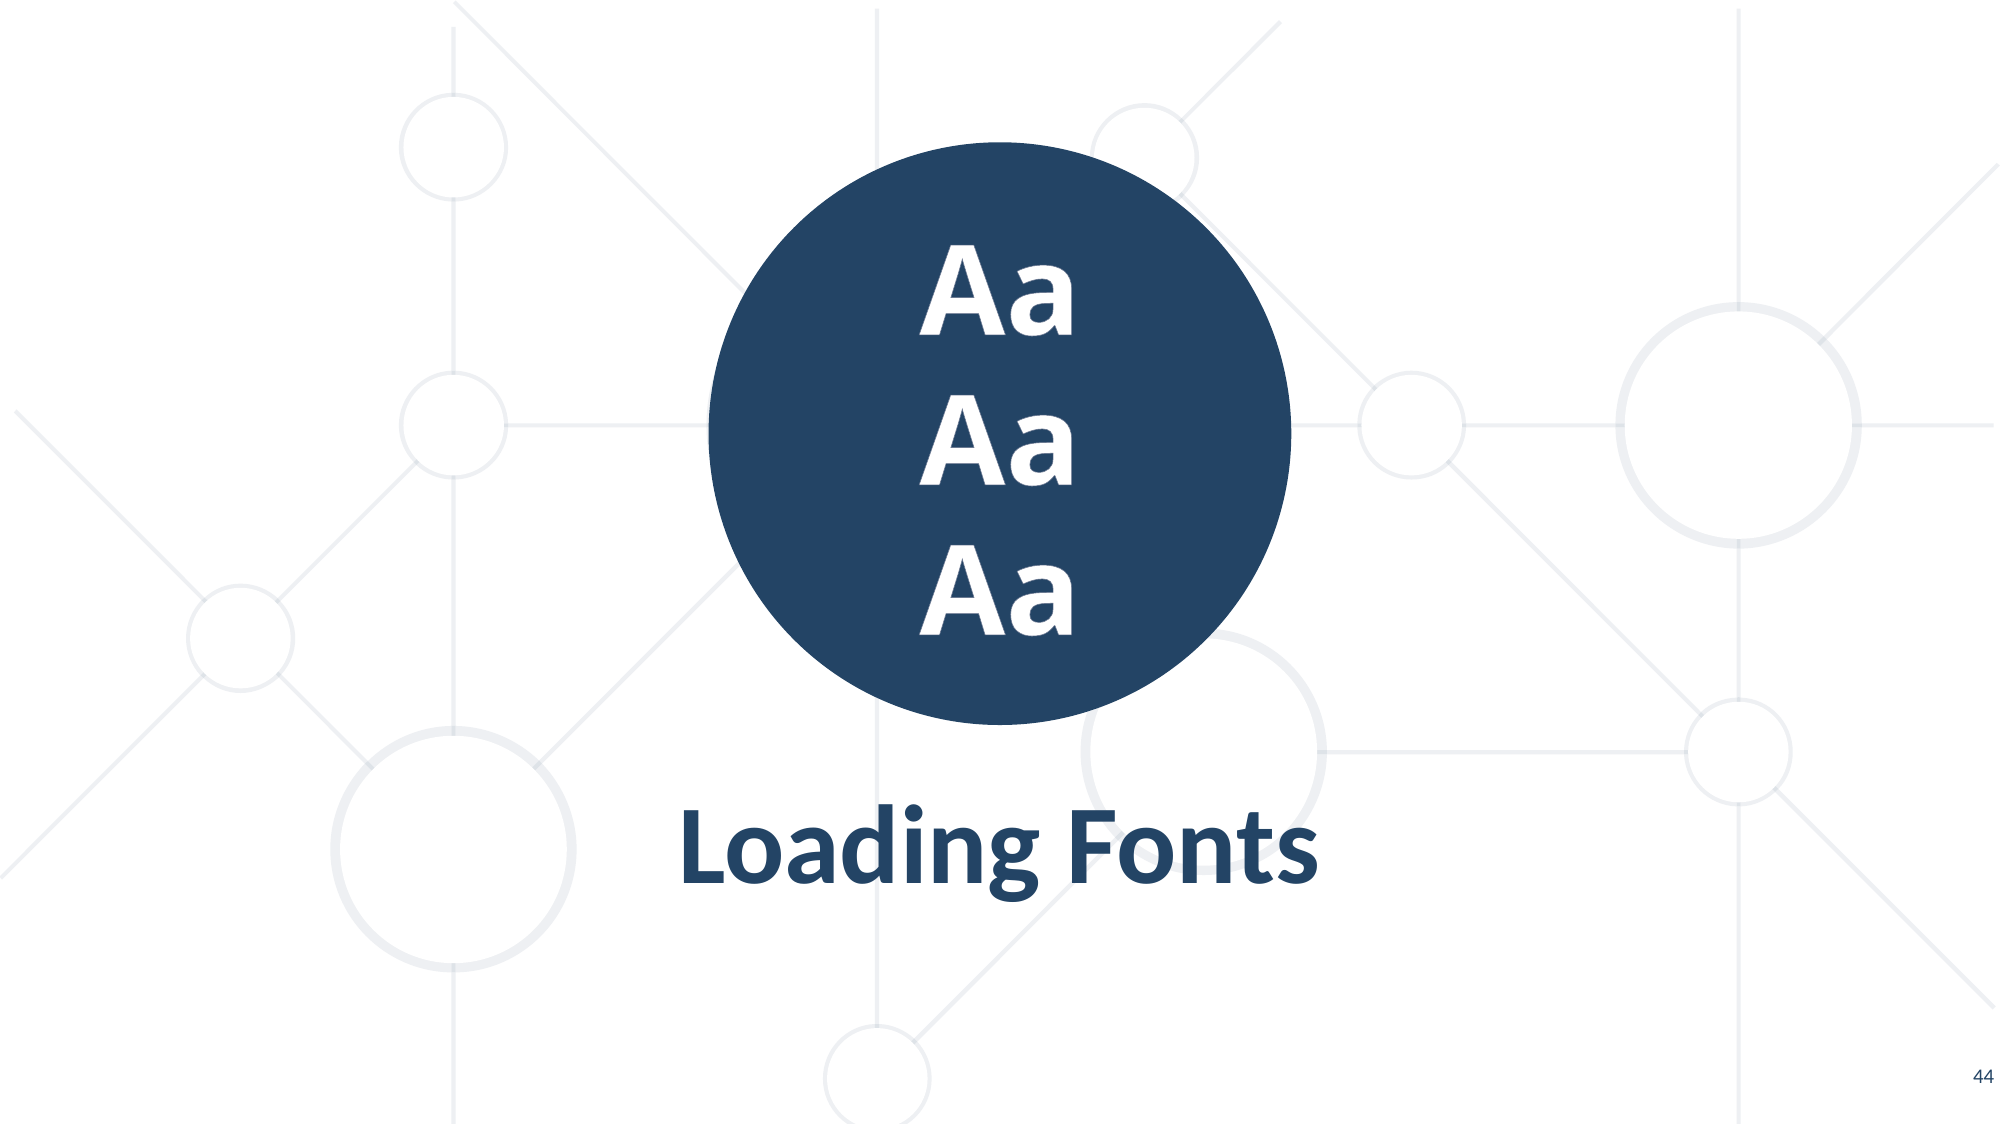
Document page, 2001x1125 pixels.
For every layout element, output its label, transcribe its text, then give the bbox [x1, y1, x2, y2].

slide_number 44 [1929, 1049, 2000, 1100]
list Loading Fonts [100, 771, 1900, 898]
text_box Aa Aa Aa [765, 202, 1235, 668]
